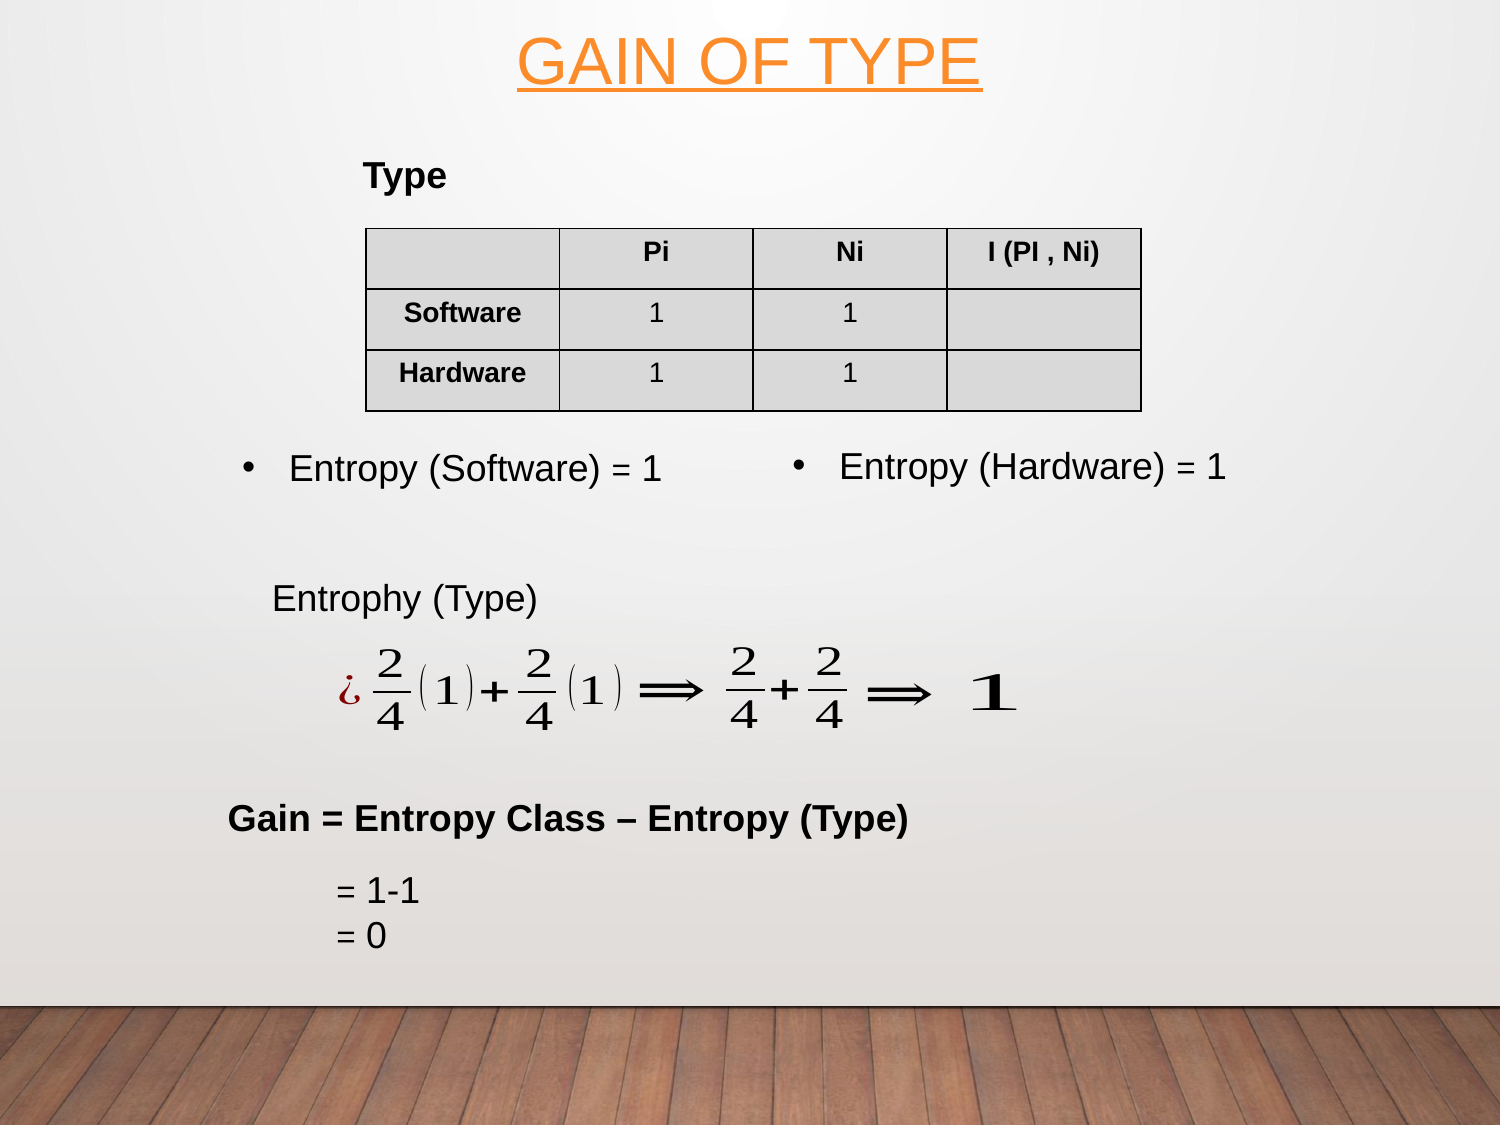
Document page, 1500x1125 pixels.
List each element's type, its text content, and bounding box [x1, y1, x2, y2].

text_box Gain = Entropy Class – Entropy (Type) [212, 786, 1038, 847]
table_cell 1 [754, 351, 946, 410]
table_cell Hardware [367, 351, 559, 410]
table_cell 1 [560, 351, 752, 410]
text_box = 1-1 = 0 [321, 859, 436, 964]
table_header Pi [560, 229, 752, 288]
picture [0, 1006, 1500, 1125]
table_cell 1 [560, 290, 752, 349]
title Gain of Type [337, 8, 1163, 118]
table_header [367, 229, 559, 288]
text_box Type [347, 143, 463, 204]
table_cell [948, 290, 1140, 349]
table_header Ni [754, 229, 946, 288]
table_cell Software [367, 290, 559, 349]
text_box Entrophy (Type) [257, 566, 554, 627]
table_cell [948, 351, 1140, 410]
table_cell 1 [754, 290, 946, 349]
text_box Entropy (Hardware) = 1 [777, 435, 1242, 495]
table_header I (PI , Ni) [948, 229, 1140, 288]
text_box Entropy (Software) = 1 [227, 436, 678, 497]
